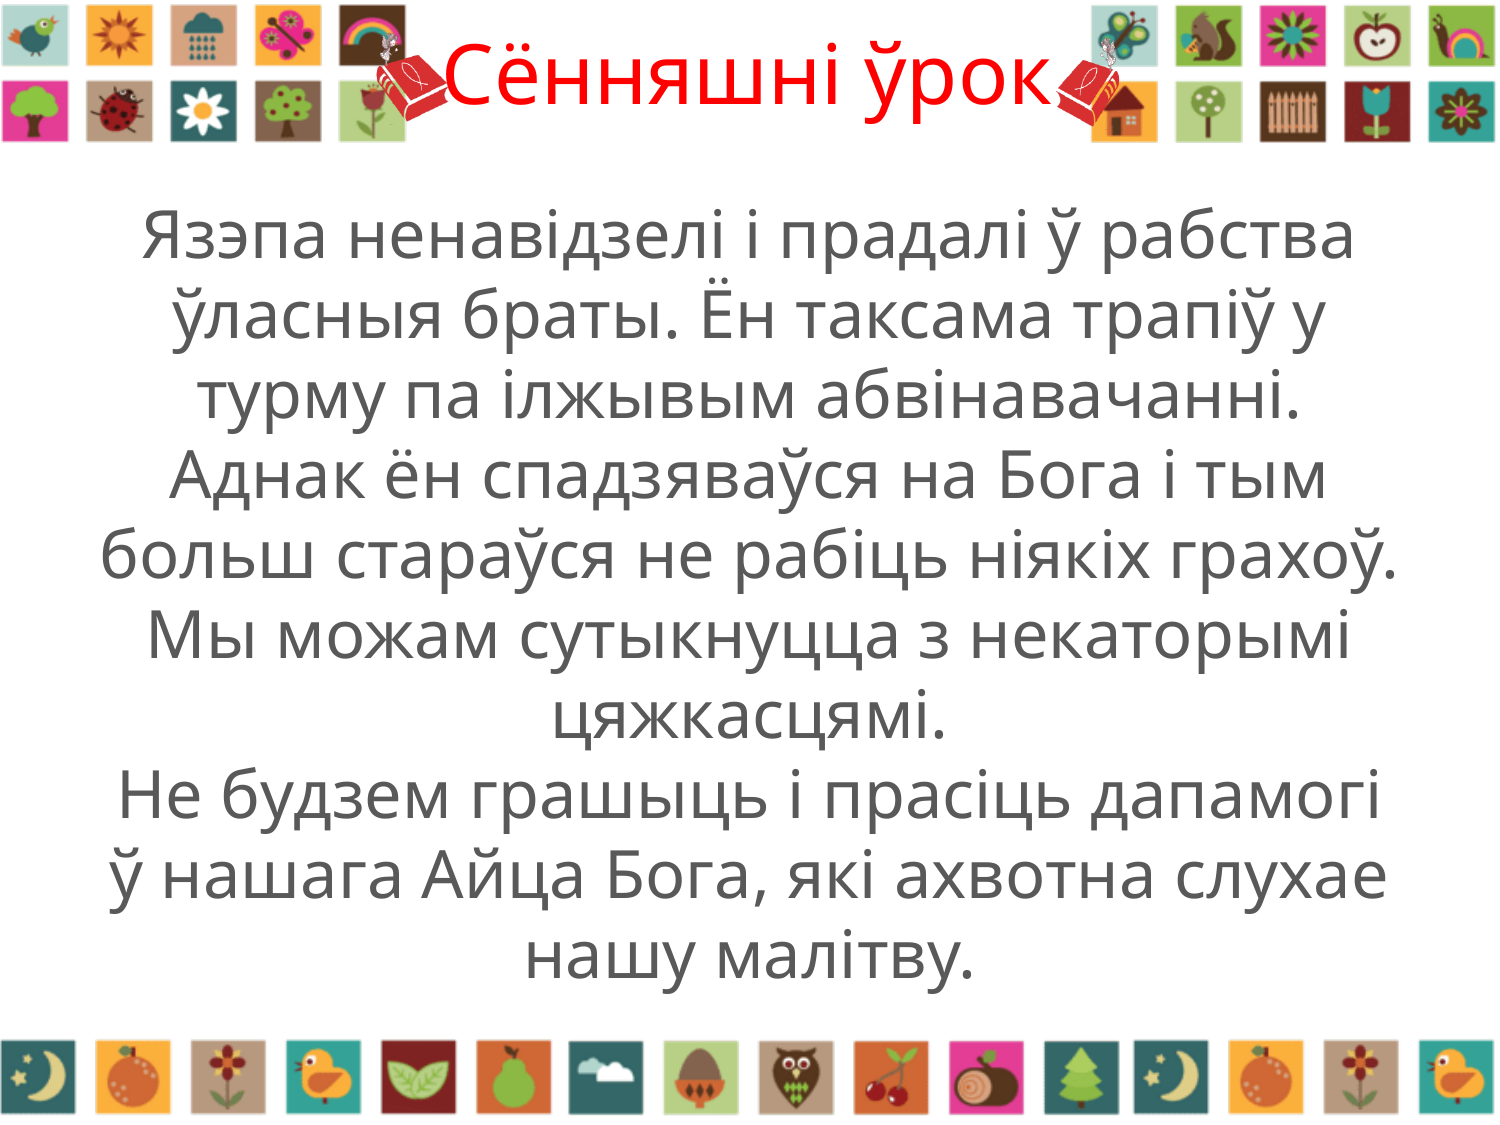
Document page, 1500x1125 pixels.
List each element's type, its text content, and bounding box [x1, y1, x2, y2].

picture [1034, 3, 1500, 150]
text_box Язэпа ненавідзелі і прадалі ў рабства ўласныя браты. Ён таксама трапіў у турму па ілжывым абвінавачанні. Аднак ён спадзяваўся на Бога і тым больш стараўся не рабіць ніякіх грахоў. Мы можам сутыкнуцца з некаторымі цяжкасцямі. Не будзем грашыць і прасіць дапамогі ў нашага Айца Бога, які ахвотна слухае нашу малітву. [76, 184, 1424, 999]
picture [0, 3, 474, 150]
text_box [0, 1028, 1500, 1118]
text_box Сённяшні ўрок [425, 13, 1078, 129]
